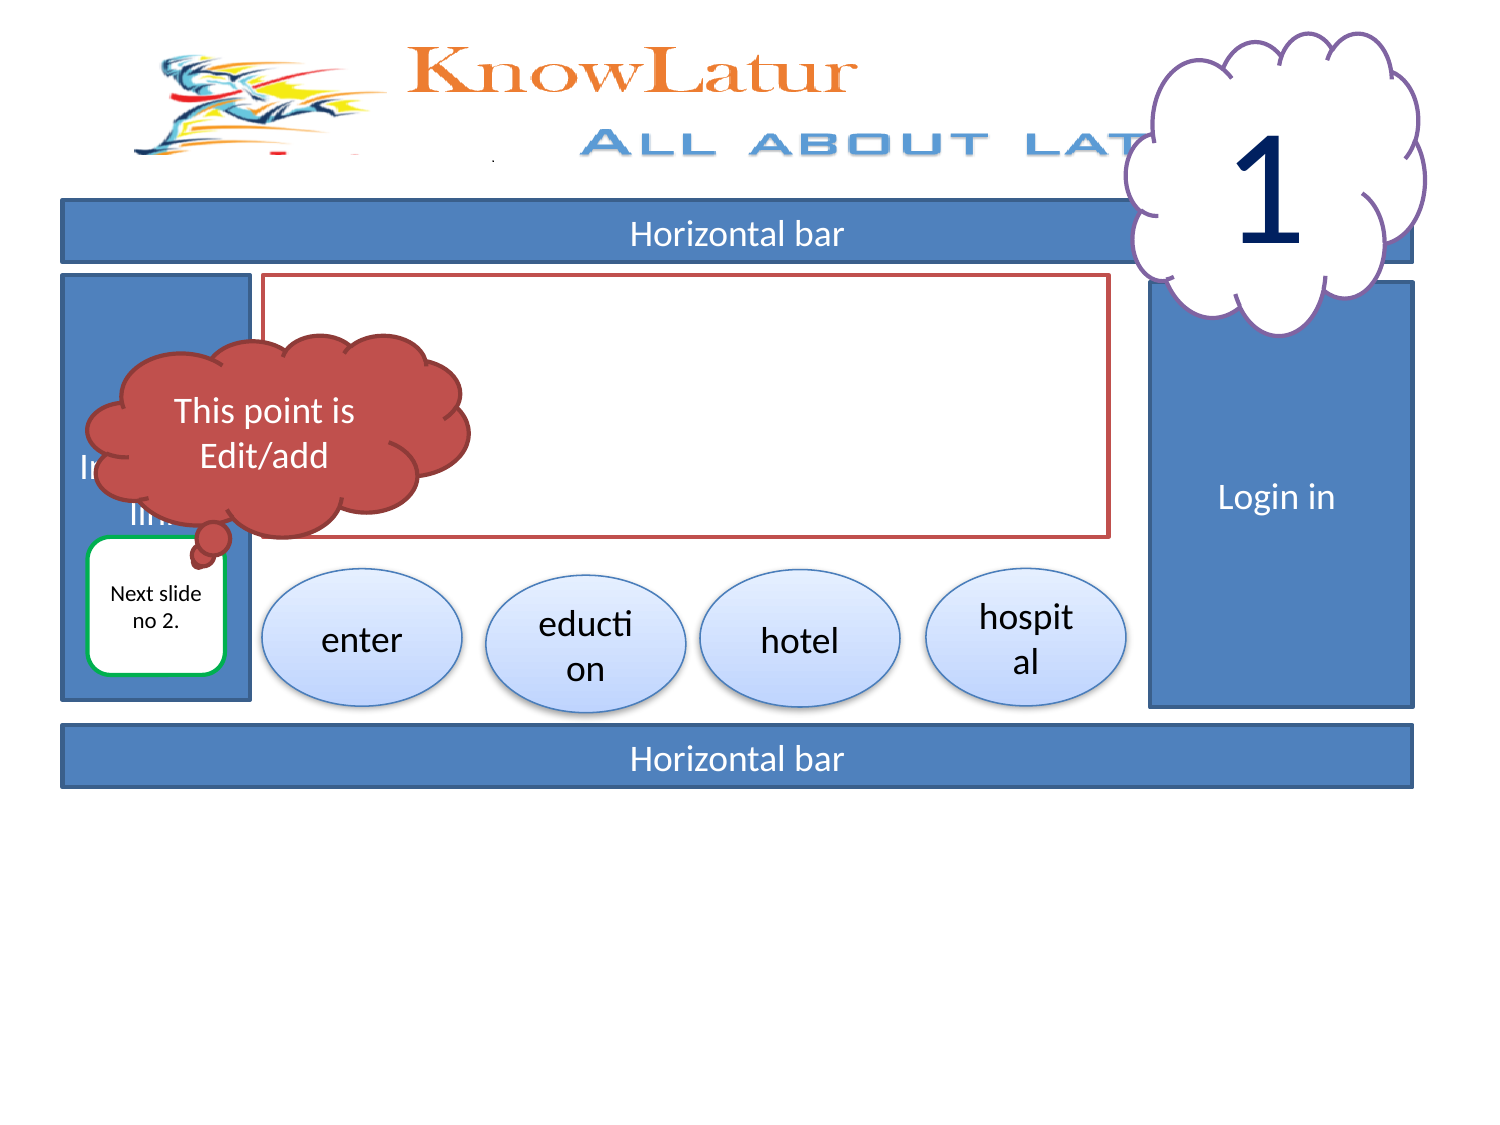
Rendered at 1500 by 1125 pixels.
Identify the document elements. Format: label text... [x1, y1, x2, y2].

text_box [261, 273, 1111, 539]
text_box Horizontal bar [60, 723, 1414, 789]
text_box hospital [925, 567, 1127, 707]
text_box Horizontal bar [1385, 228, 1414, 264]
text_box Login in [1148, 280, 1415, 709]
picture [125, 32, 1477, 176]
text_box 1 [1124, 185, 1428, 339]
text_box eduction [485, 574, 687, 714]
text_box Next slide no 2. [85, 534, 228, 678]
text_box Important link [60, 273, 252, 702]
text_box This point is Edit/add [85, 333, 471, 570]
text_box Horizontal bar [60, 198, 1137, 264]
text_box enter [261, 567, 463, 707]
text_box hotel [699, 568, 901, 708]
